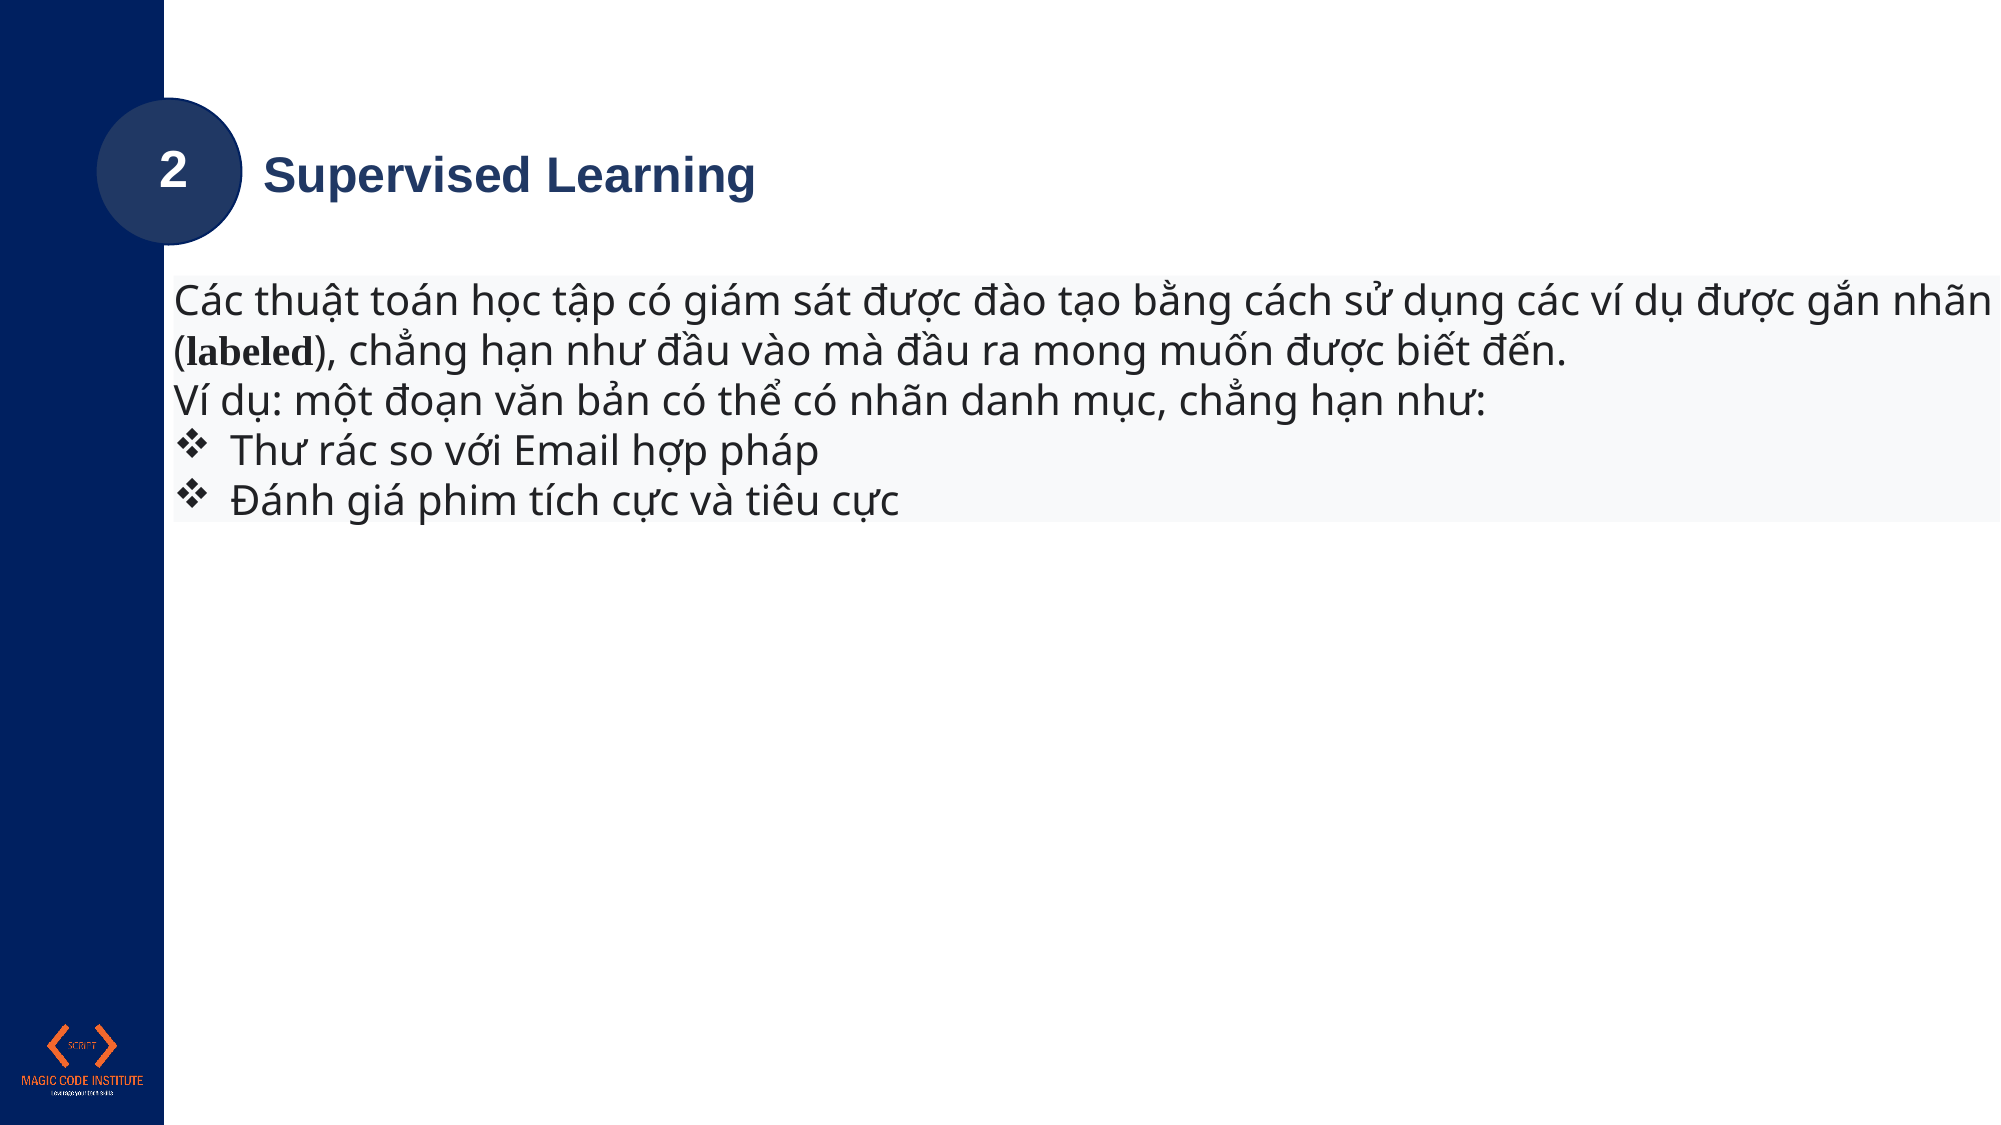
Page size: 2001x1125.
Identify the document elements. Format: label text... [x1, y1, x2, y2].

list 2 [137, 123, 210, 211]
text_box Supervised Learning [248, 123, 1798, 228]
picture [10, 1019, 153, 1102]
text_box Các thuật toán học tập có giám sát được đào tạo bằng cách sử dụng các ví dụ được gắn nhãn (labeled), chẳng hạn như đầu vào mà đầu ra mong muốn được biết đến. Ví dụ: một đoạn văn bản có thể có nhãn danh mục, chẳng hạn như: Thư rác so với Email hợp pháp Đánh giá phim tích cực và tiêu cực [173, 275, 2000, 522]
